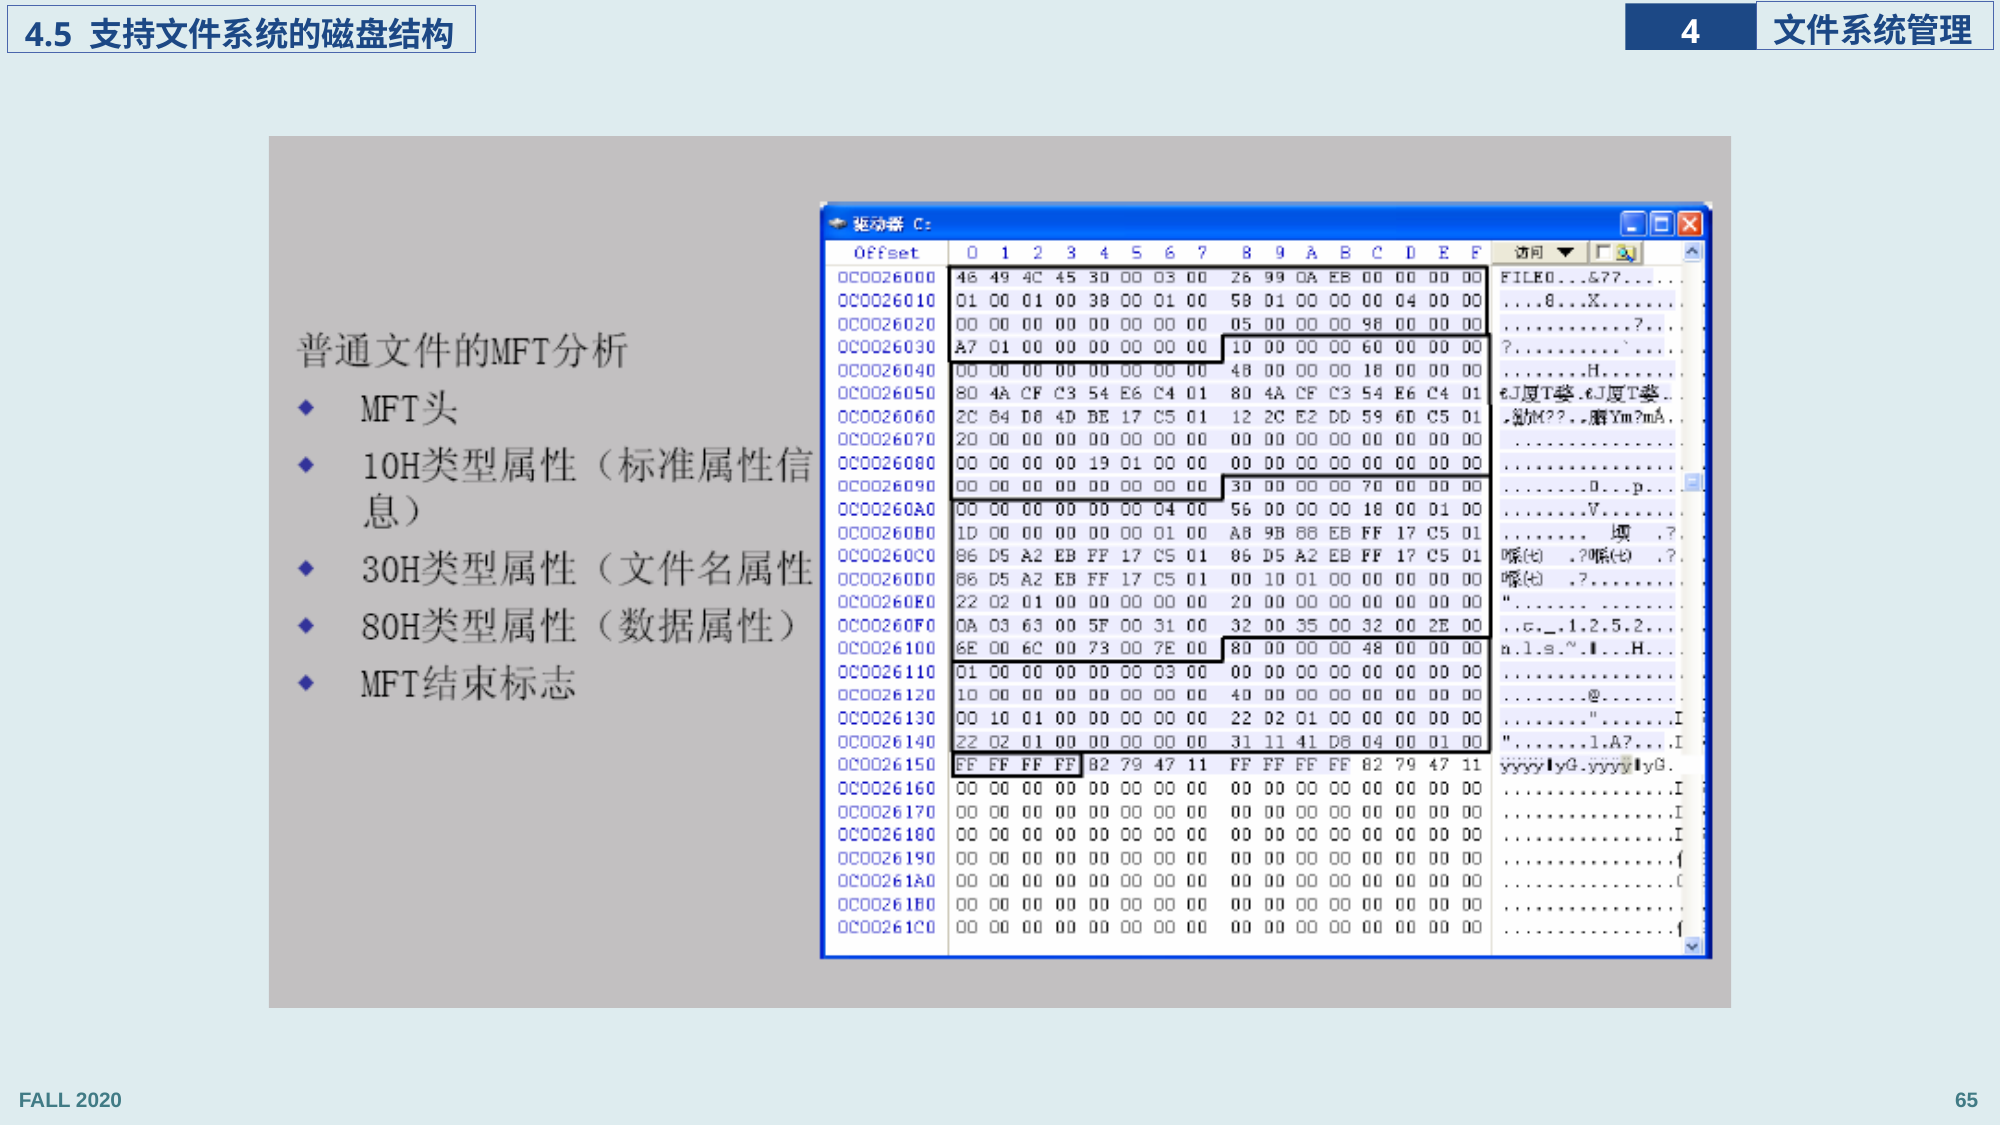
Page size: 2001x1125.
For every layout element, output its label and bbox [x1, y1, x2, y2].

picture [268, 135, 1732, 1008]
